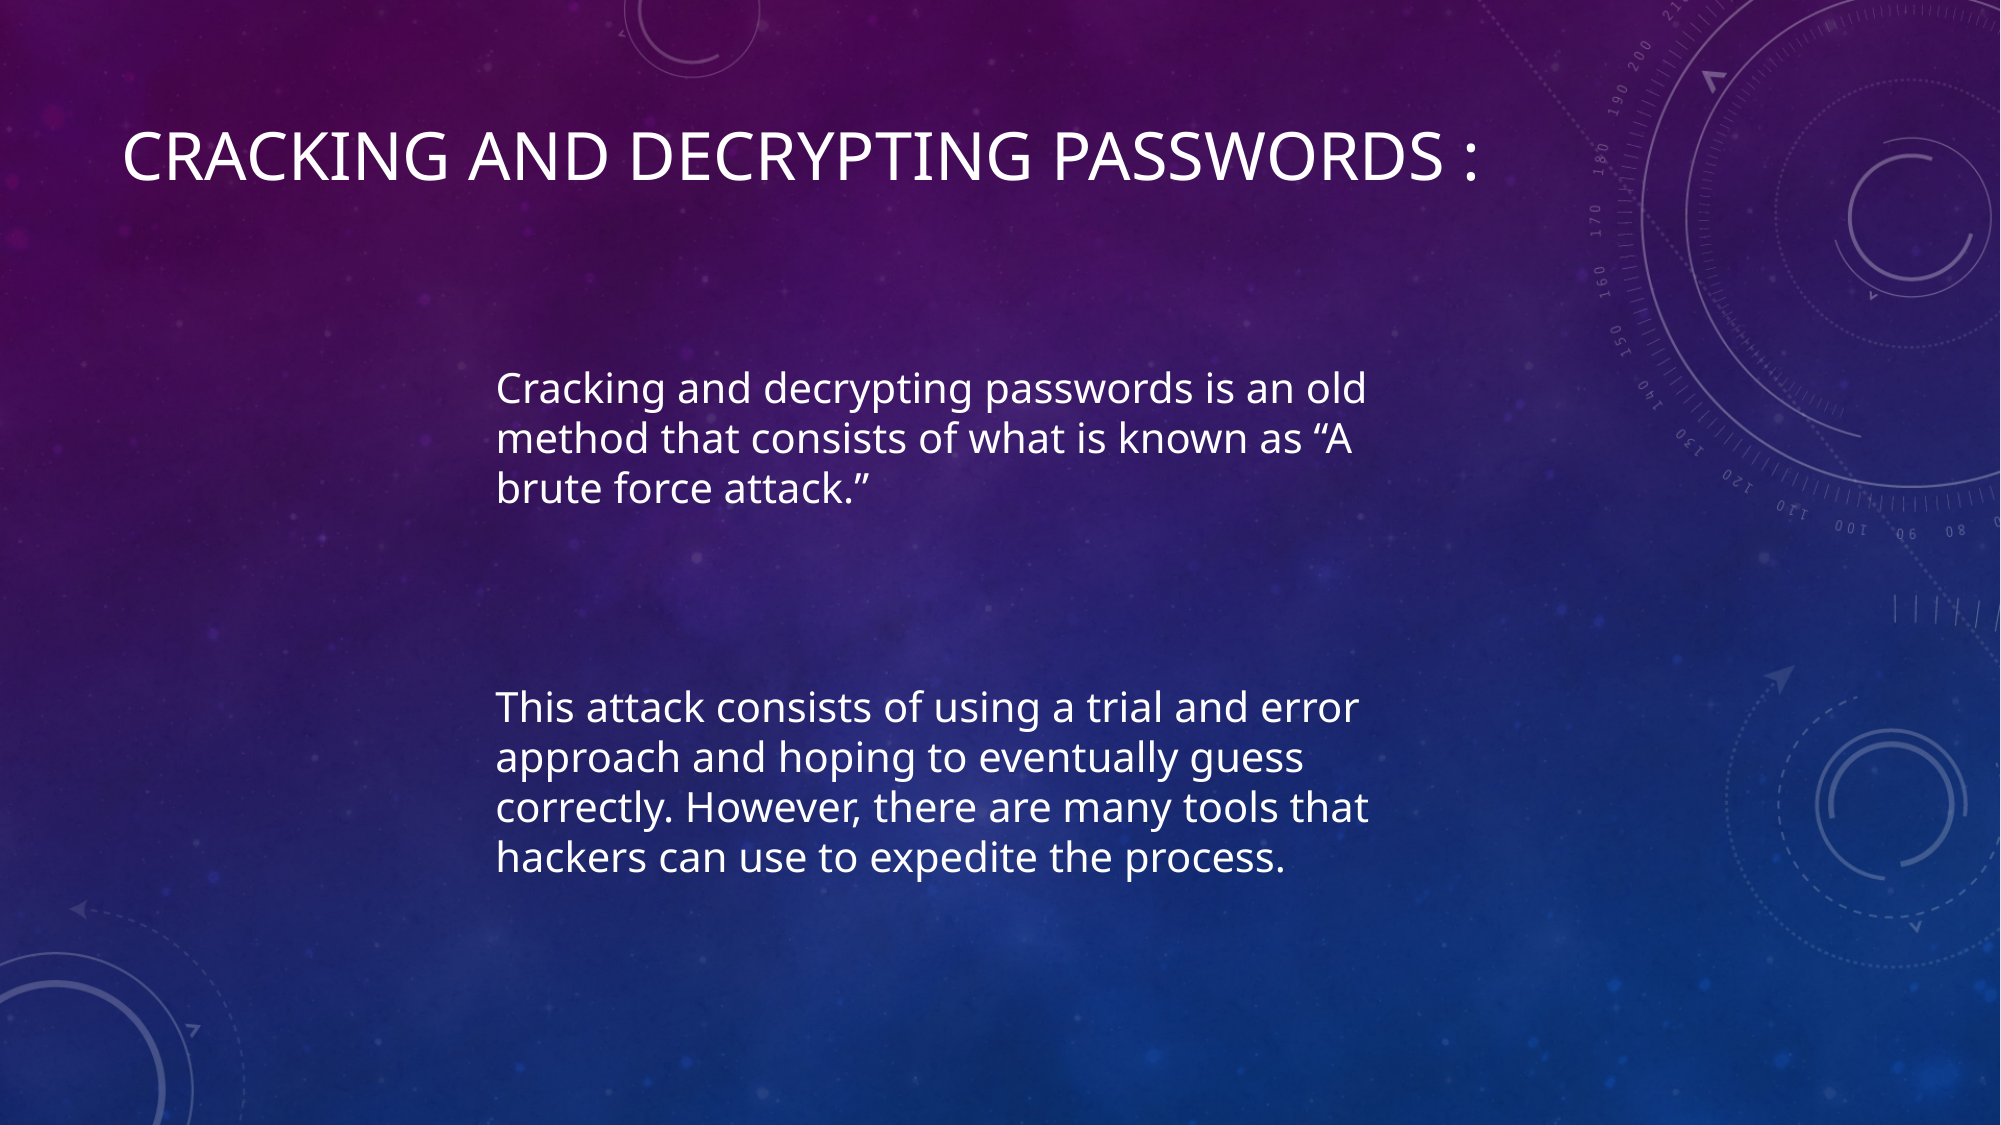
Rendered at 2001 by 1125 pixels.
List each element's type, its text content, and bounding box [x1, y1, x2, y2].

picture [0, 0, 2001, 1125]
text_box CRACKING AND DECRYPTING PASSWORDS : [106, 106, 1499, 202]
text_box Cracking and decrypting passwords is an old method that consists of what is known as “A brute force attack.” [480, 354, 1482, 520]
text_box This attack consists of using a trial and error approach and hoping to eventually guess correctly. However, there are many tools that hackers can use to expedite the process. [480, 673, 1498, 889]
